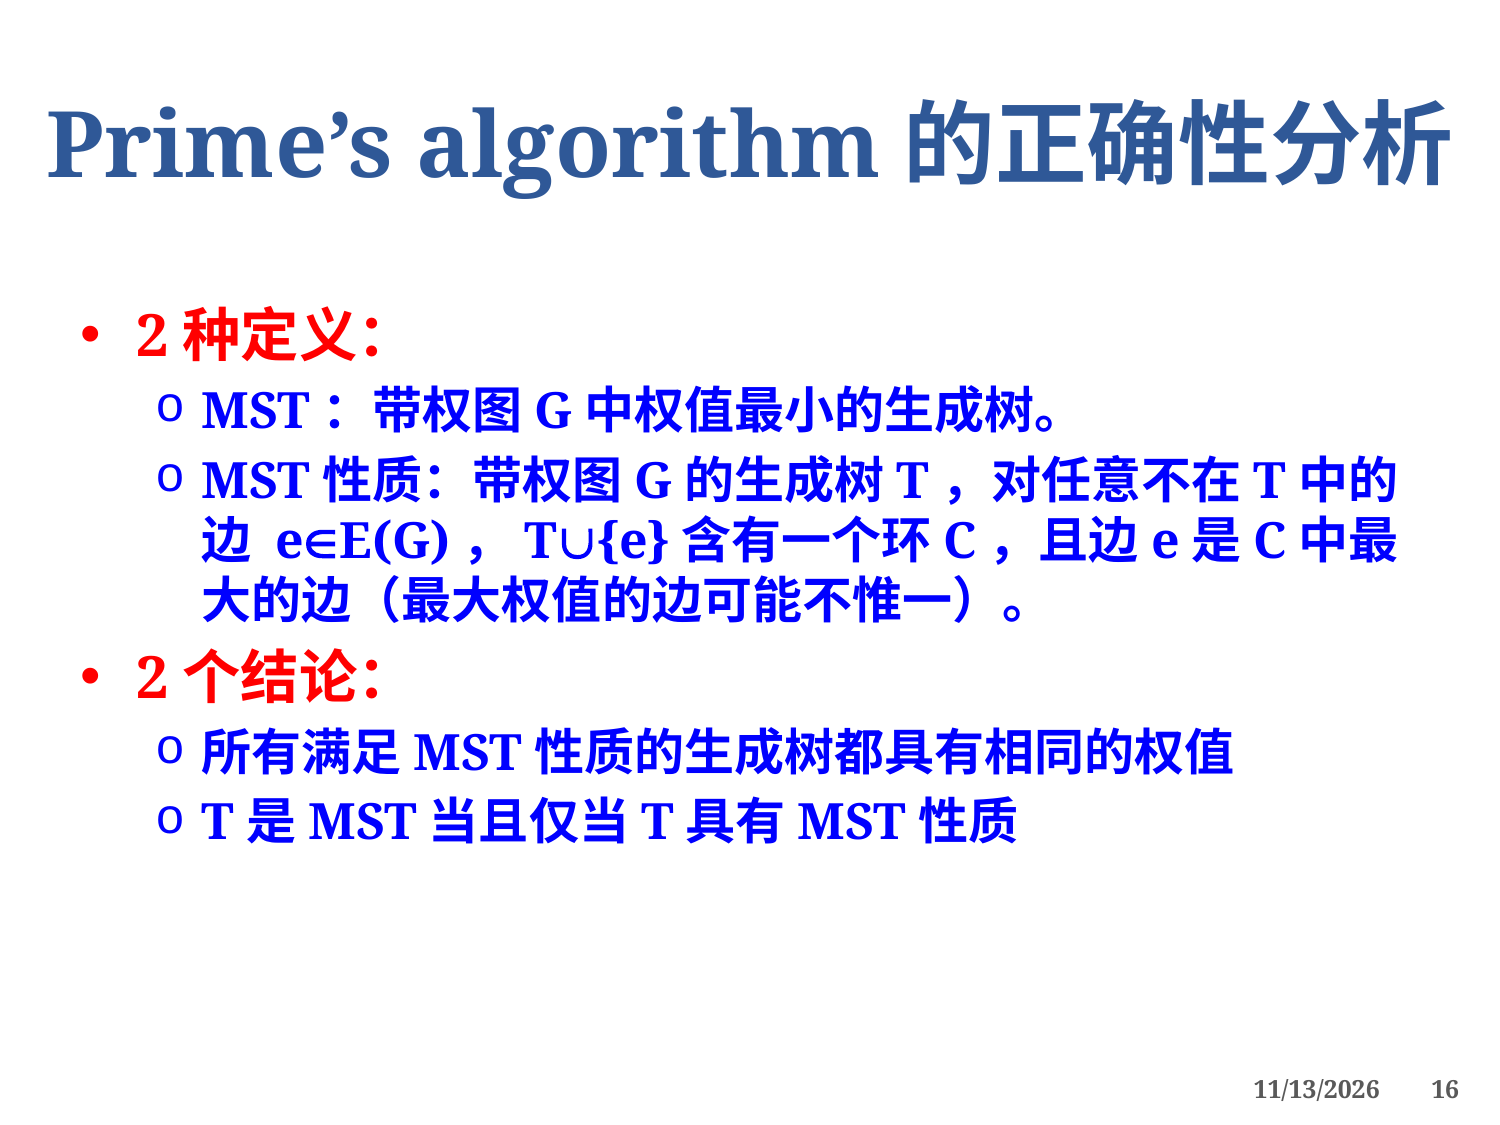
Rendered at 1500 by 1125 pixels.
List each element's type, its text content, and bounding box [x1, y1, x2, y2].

slide_number 16 [1426, 1061, 1495, 1121]
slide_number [1045, 1061, 1388, 1121]
list 2种定义： MST：带权图G中权值最小的生成树。 MST性质：带权图G的生成树T，对任意不在T中的边 eE(G)，T{e}含有一个环C，且边e是C中最大的边（最大权值的边可能不惟一）。 2个结论： 所有满足MST性质的生成树都具有相同的权值 T是MST当且仅当T具有MST性质 [64, 290, 1415, 1034]
title Prime’s algorithm的正确性分析 [29, 30, 1471, 204]
